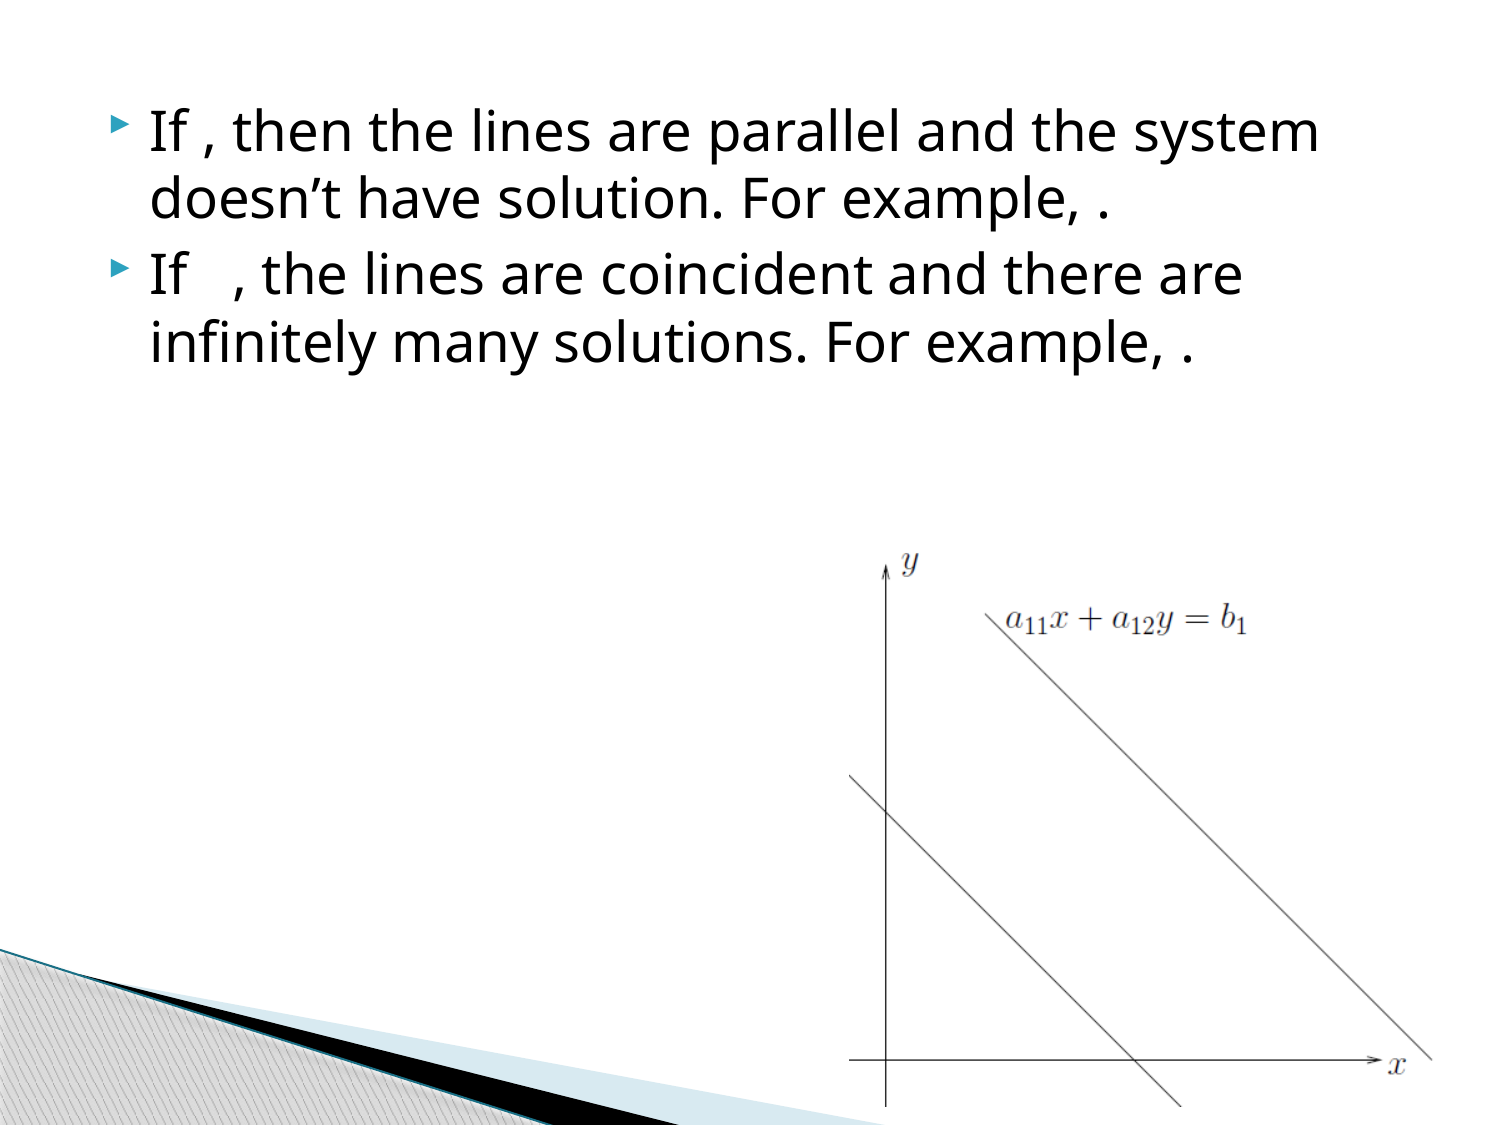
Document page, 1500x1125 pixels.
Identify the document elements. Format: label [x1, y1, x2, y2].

picture [849, 537, 1446, 1108]
